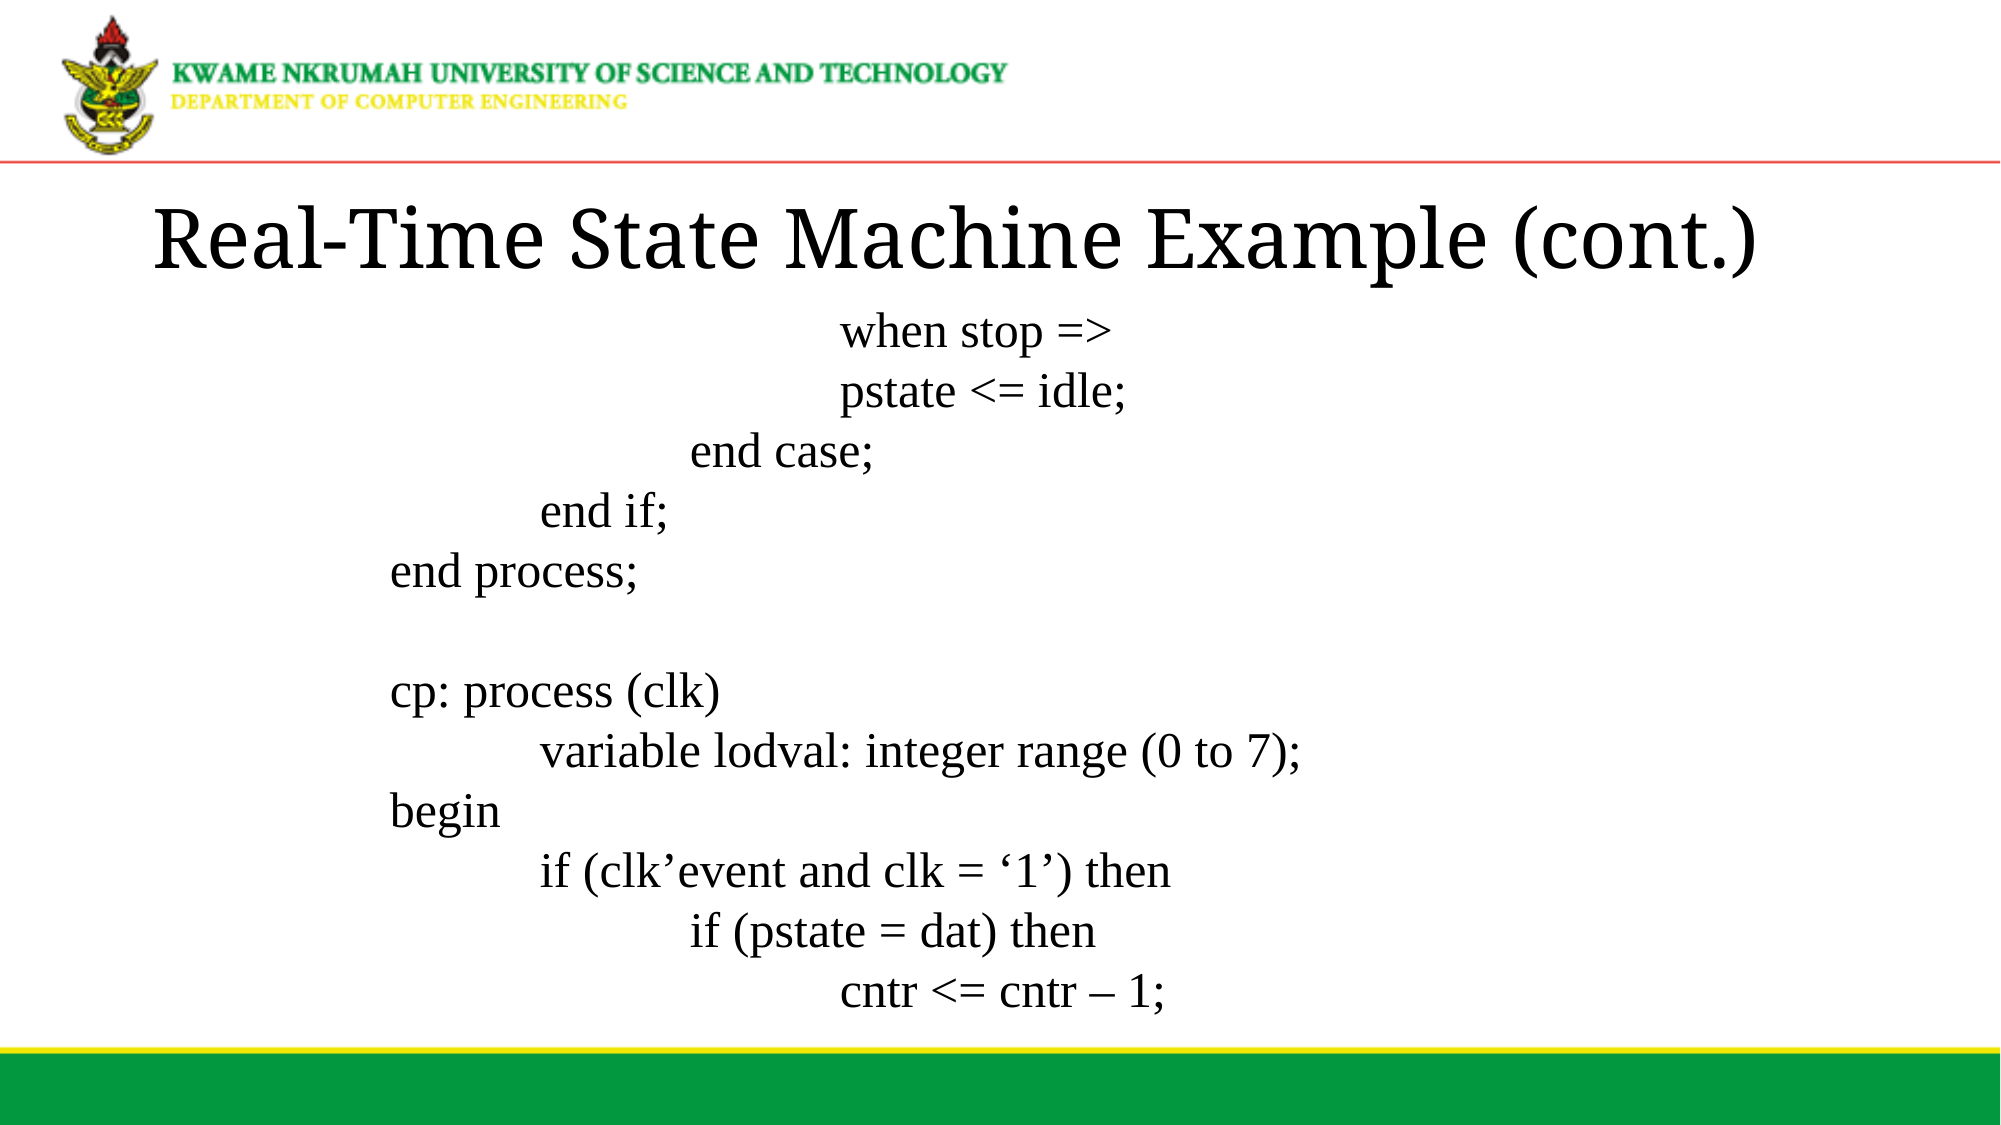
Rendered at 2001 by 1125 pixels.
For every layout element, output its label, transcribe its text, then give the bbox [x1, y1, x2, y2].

text_box when stop => pstate <= idle; end case; end if; end process; cp: process (clk) variable lodval: integer range (0 to 7); begin if (clk’event and clk = ‘1’) then if (pstate = dat) then cntr <= cntr – 1; [375, 290, 1565, 1026]
picture [0, 0, 2001, 1125]
title Real-Time State Machine Example (cont.) [137, 179, 1863, 304]
